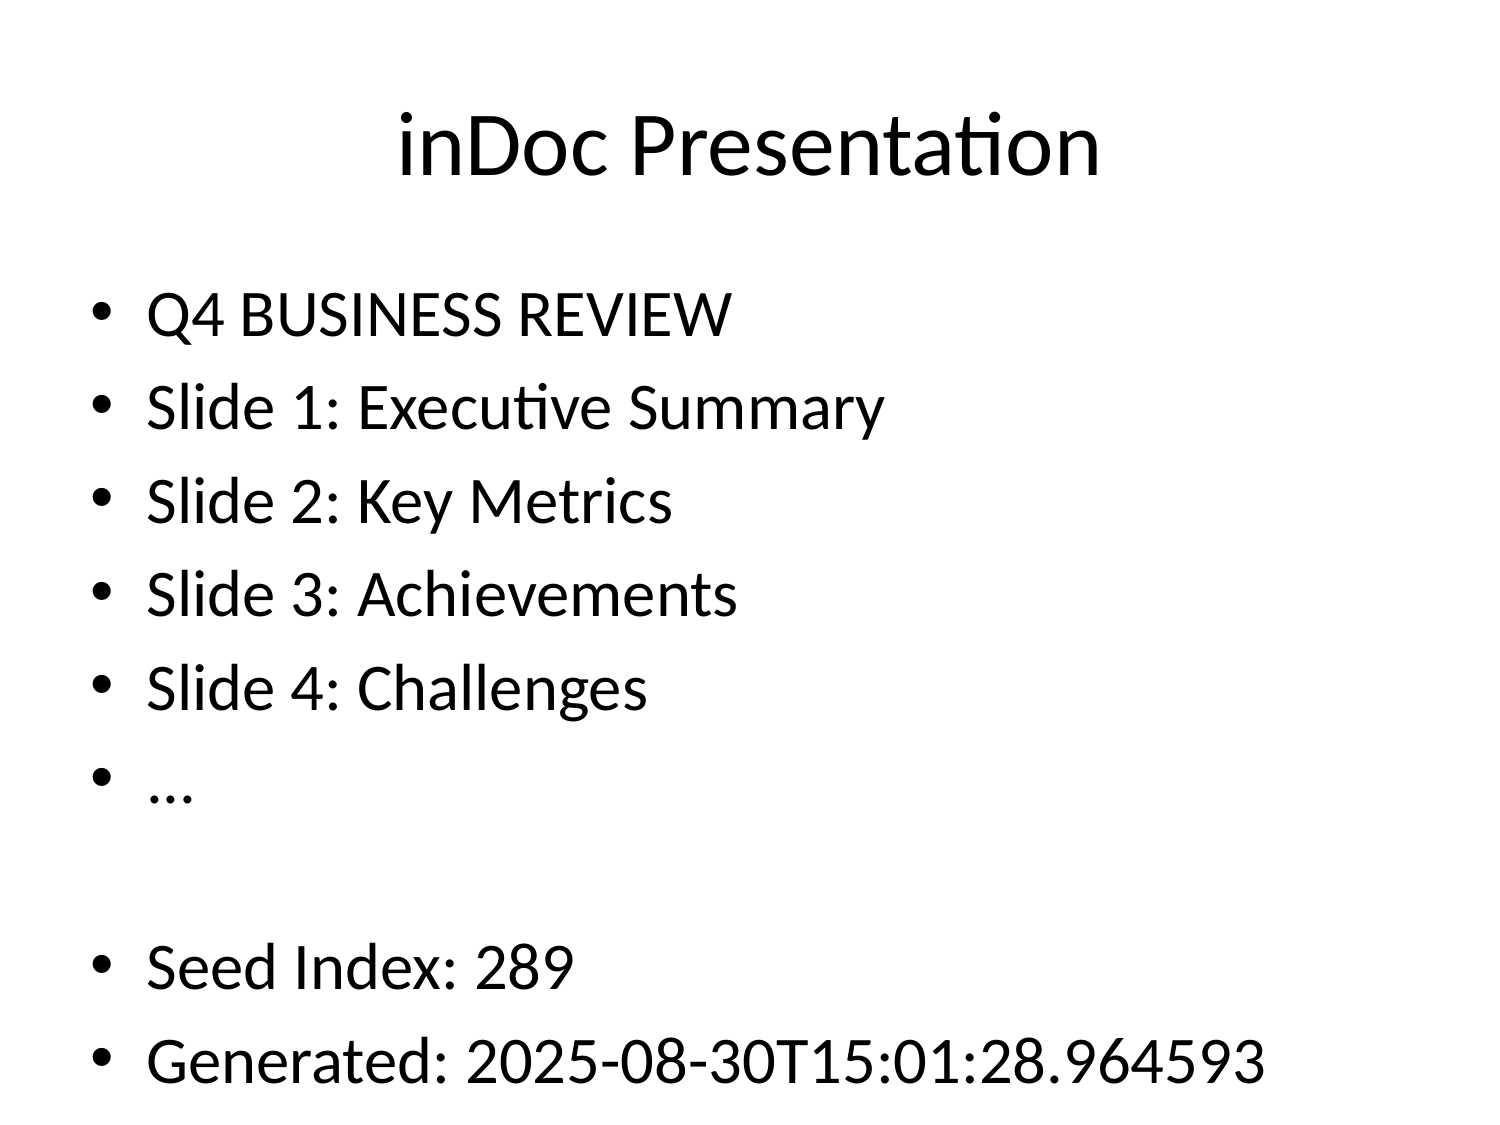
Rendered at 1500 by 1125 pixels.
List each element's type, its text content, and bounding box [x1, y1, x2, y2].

title inDoc Presentation [75, 45, 1425, 233]
list Q4 BUSINESS REVIEW Slide 1: Executive Summary Slide 2: Key Metrics Slide 3: Achievements Slide 4: Challenges ... Seed Index: 289 Generated: 2025-08-30T15:01:28.964593 [75, 262, 1425, 1005]
